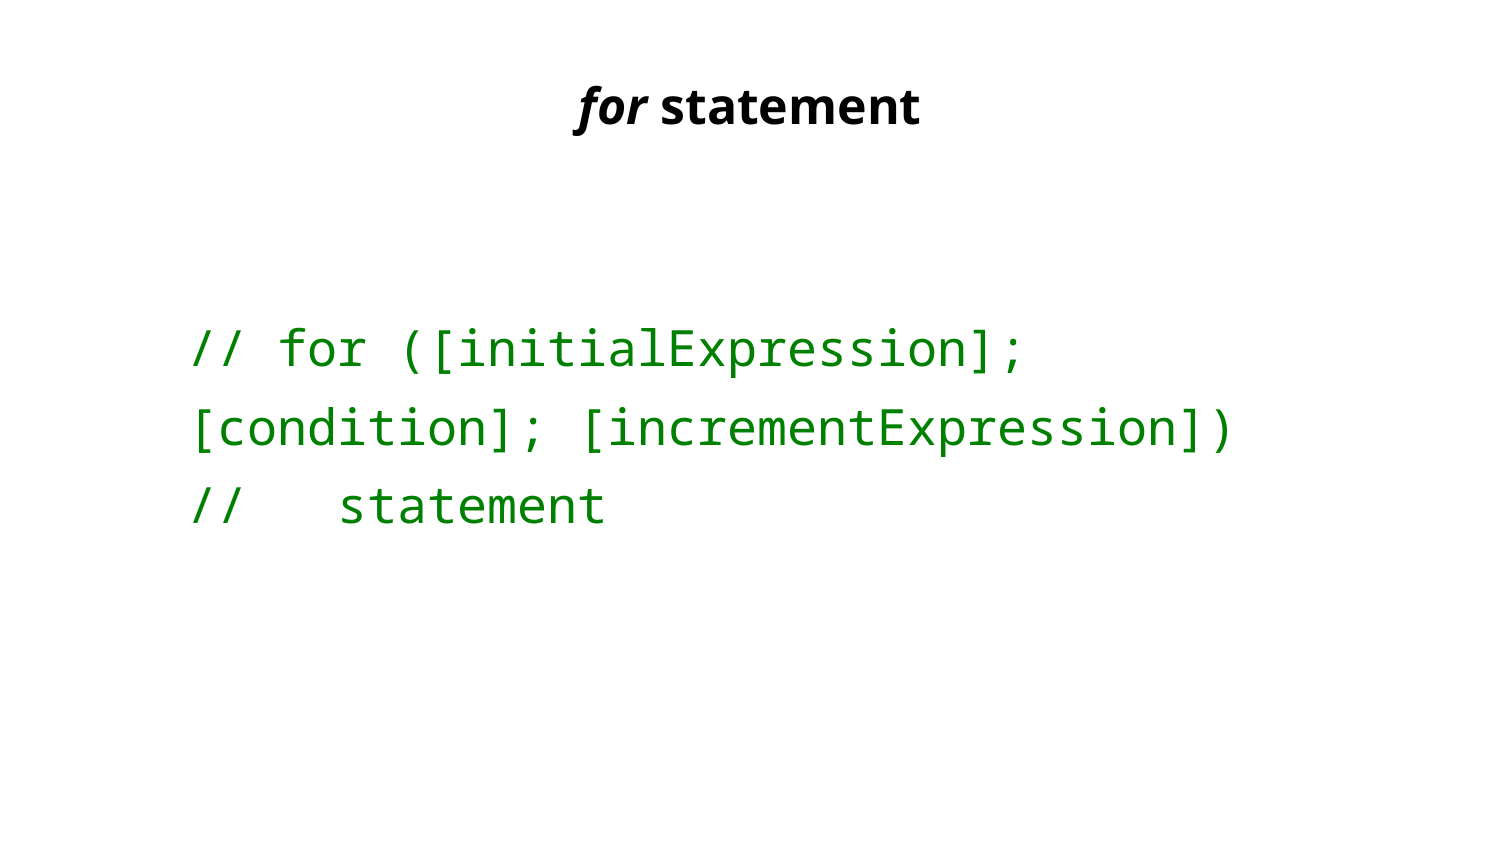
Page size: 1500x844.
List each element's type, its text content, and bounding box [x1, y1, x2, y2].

text_box for statement [0, 1, 1500, 208]
text_box // for ([initialExpression]; [condition]; [incrementExpression]) // statement [172, 219, 1337, 691]
